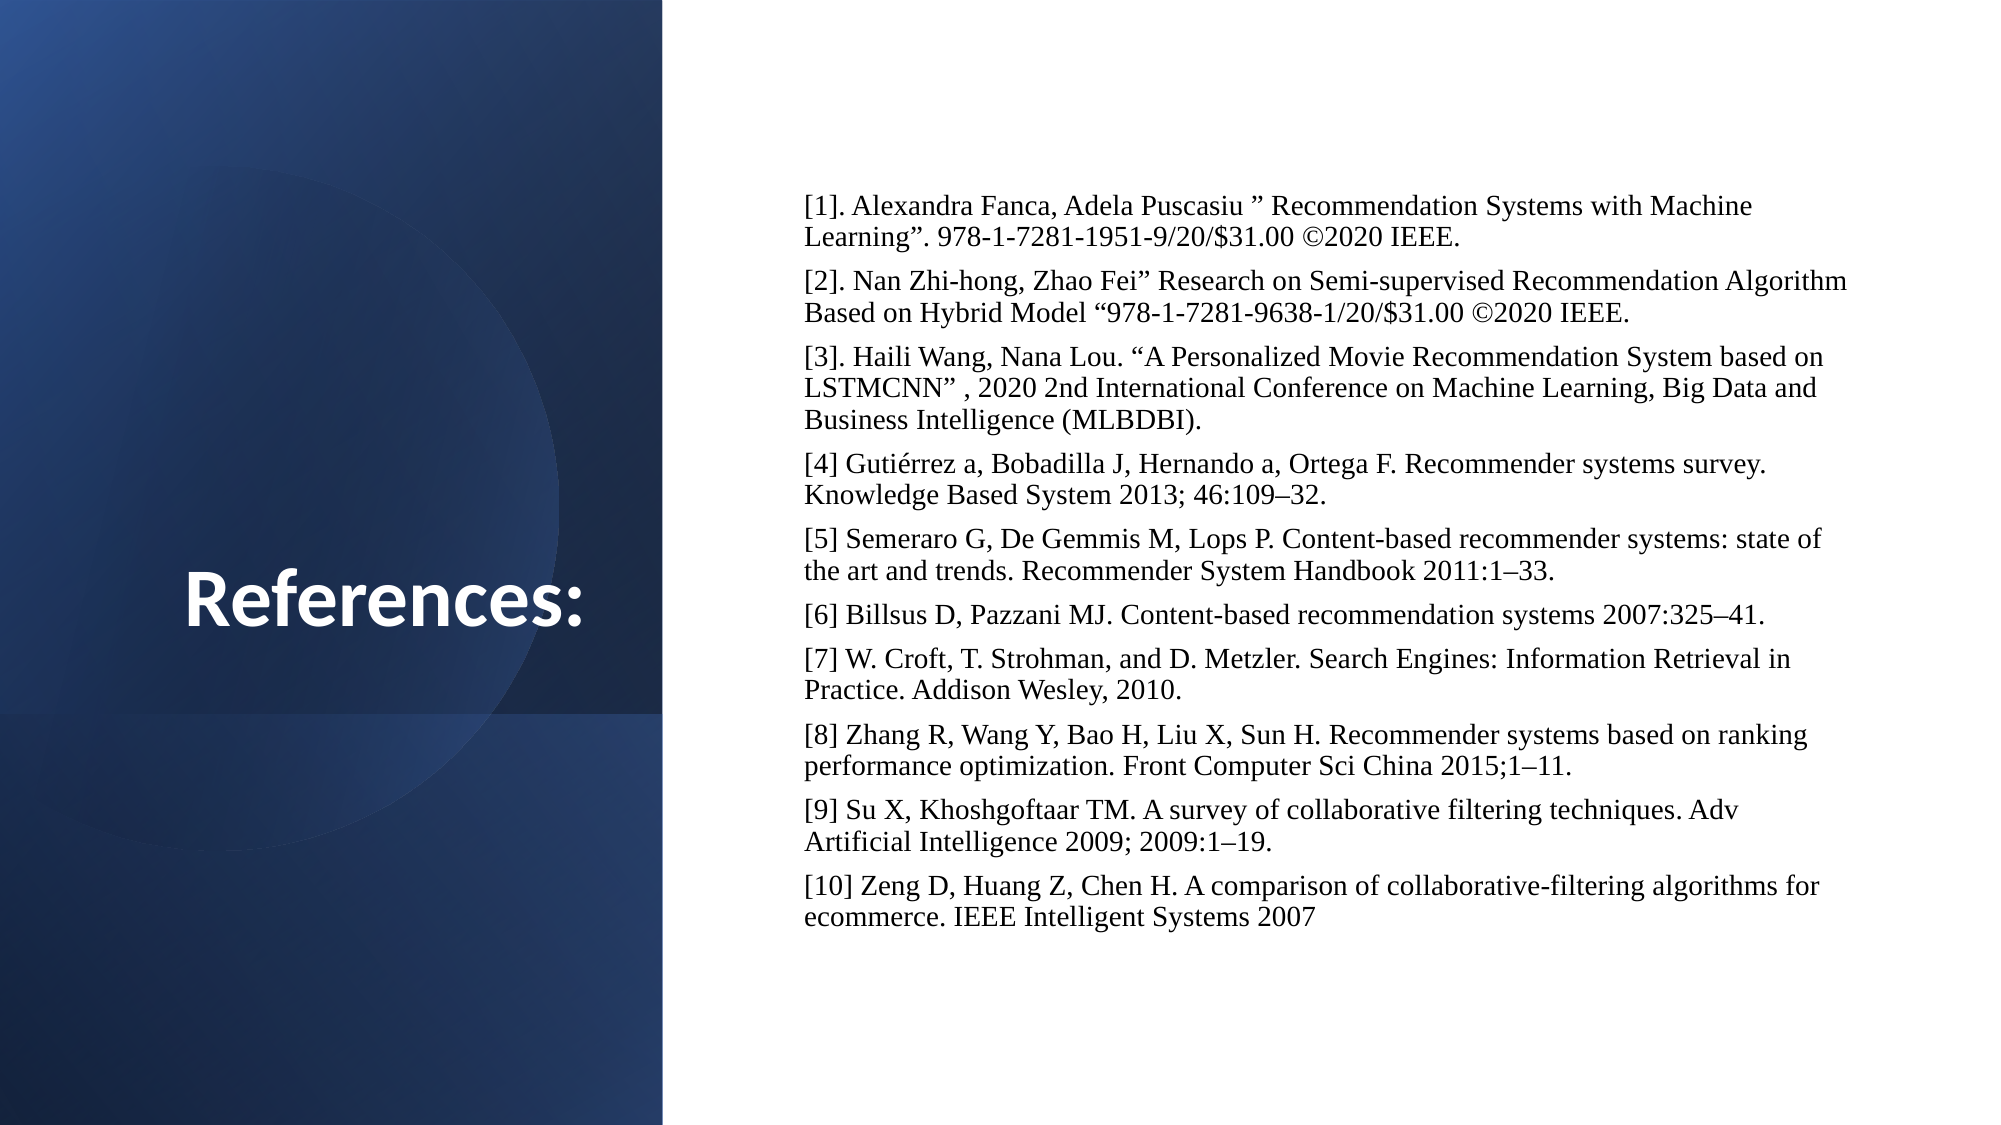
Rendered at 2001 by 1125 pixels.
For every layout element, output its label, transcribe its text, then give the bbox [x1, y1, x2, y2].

title References: [76, 96, 602, 652]
list [1]. Alexandra Fanca, Adela Puscasiu ” Recommendation Systems with Machine Learning”. 978-1-7281-1951-9/20/$31.00 ©2020 IEEE. [2]. Nan Zhi-hong, Zhao Fei” Research on Semi-supervised Recommendation Algorithm Based on Hybrid Model “978-1-7281-9638-1/20/$31.00 ©2020 IEEE. [3]. Haili Wang, Nana Lou. “A Personalized Movie Recommendation System based on LSTMCNN” , 2020 2nd International Conference on Machine Learning, Big Data and Business Intelligence (MLBDBI). [4] Gutiérrez a, Bobadilla J, Hernando a, Ortega F. Recommender systems survey. Knowledge Based System 2013; 46:109–32. [5] Semeraro G, De Gemmis M, Lops P. Content-based recommender systems: state of the art and trends. Recommender System Handbook 2011:1–33. [6] Billsus D, Pazzani MJ. Content-based recommendation systems 2007:325–41. [7] W. Croft, T. Strohman, and D. Metzler. Search Engines: Information Retrieval in Practice. Addison Wesley, 2010. [8] Zhang R, Wang Y, Bao H, Liu X, Sun H. Recommender systems based on ranking performance optimization. Front Computer Sci China 2015;1–11. [9] Su X, Khoshgoftaar TM. A survey of collaborative filtering techniques. Adv Artificial Intelligence 2009; 2009:1–19. [10] Zeng D, Huang Z, Chen H. A comparison of collaborative-filtering algorithms for ecommerce. IEEE Intelligent Systems 2007 [789, 106, 1865, 1017]
text_box [0, 0, 663, 1124]
text_box [663, 0, 2000, 1125]
